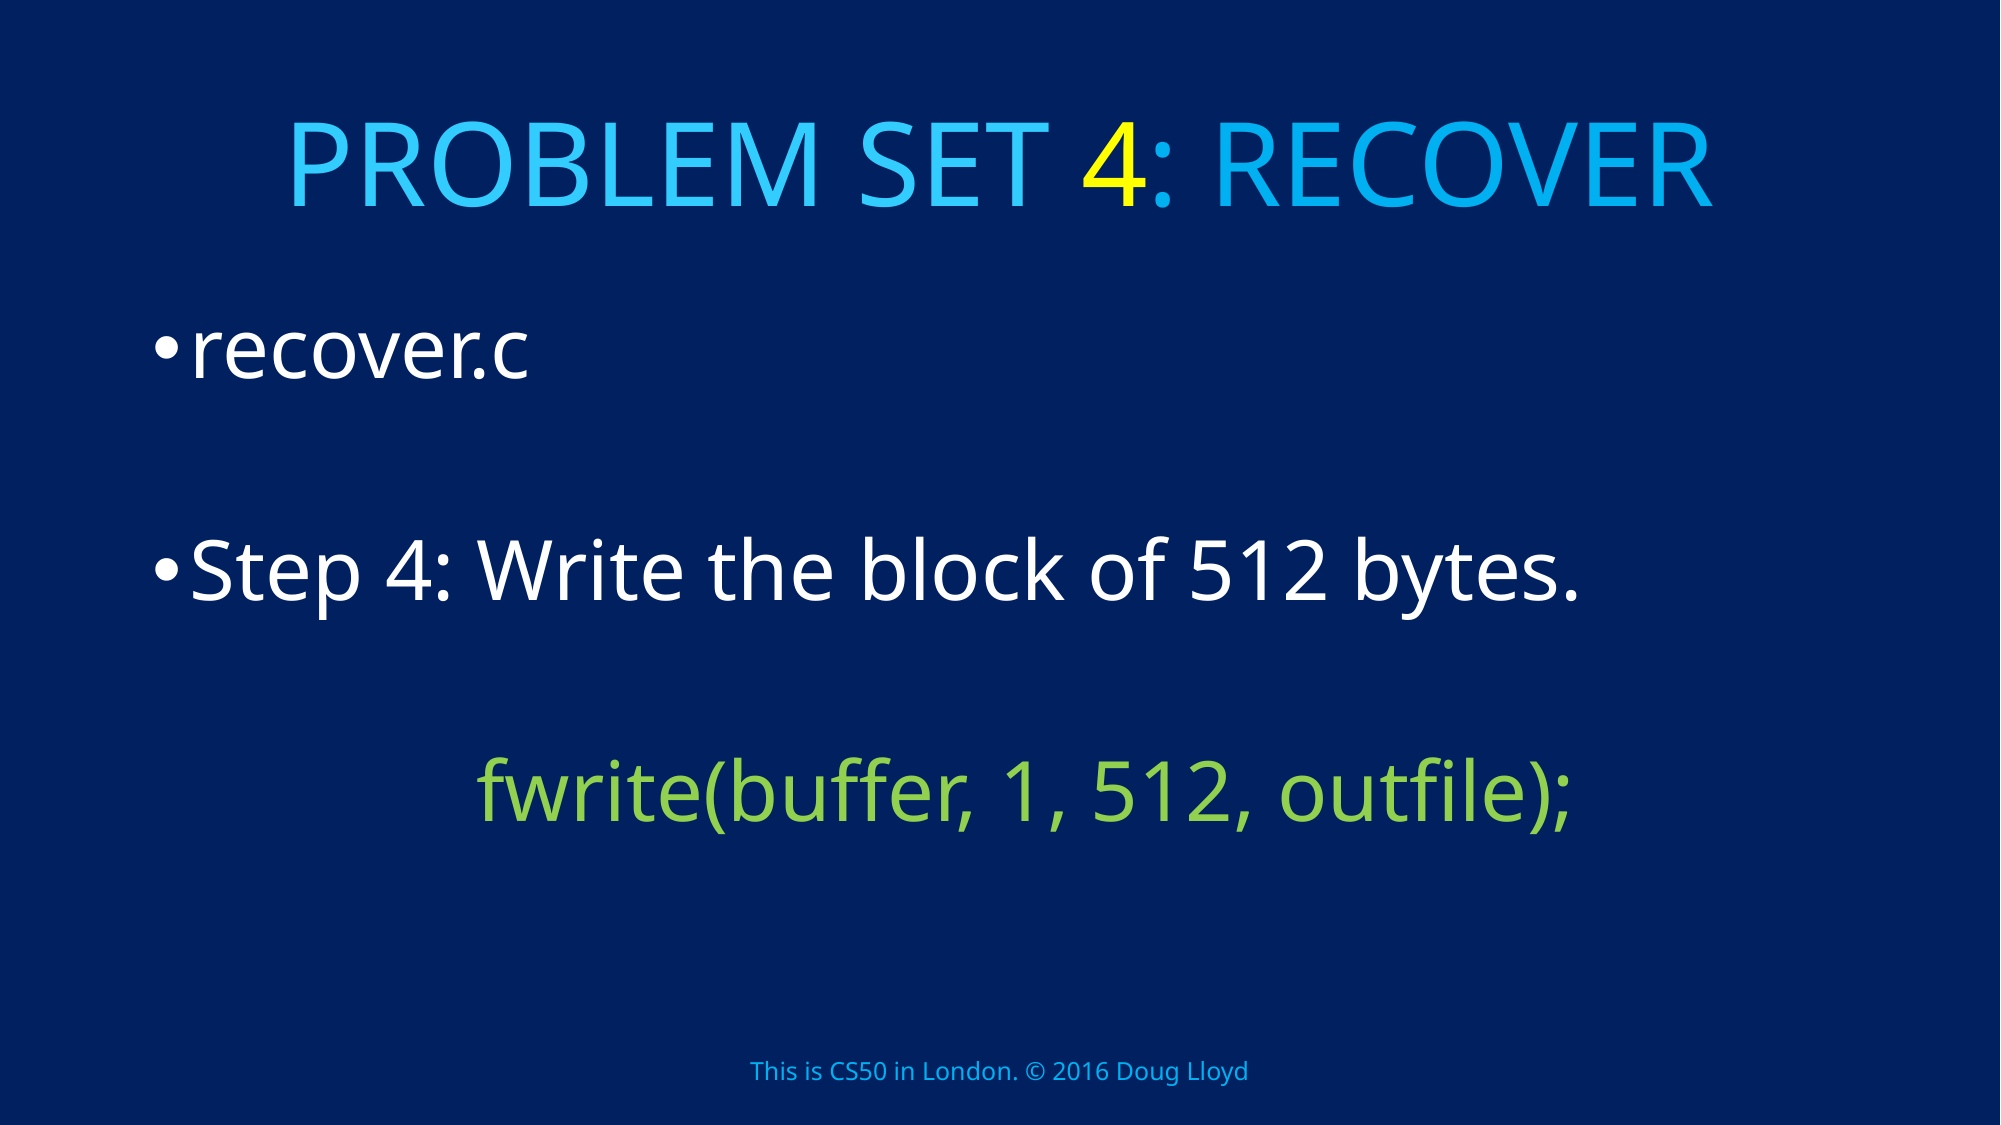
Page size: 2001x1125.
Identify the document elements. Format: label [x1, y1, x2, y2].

list [137, 299, 1915, 1074]
footer [662, 1042, 1338, 1103]
title [137, 59, 1863, 278]
